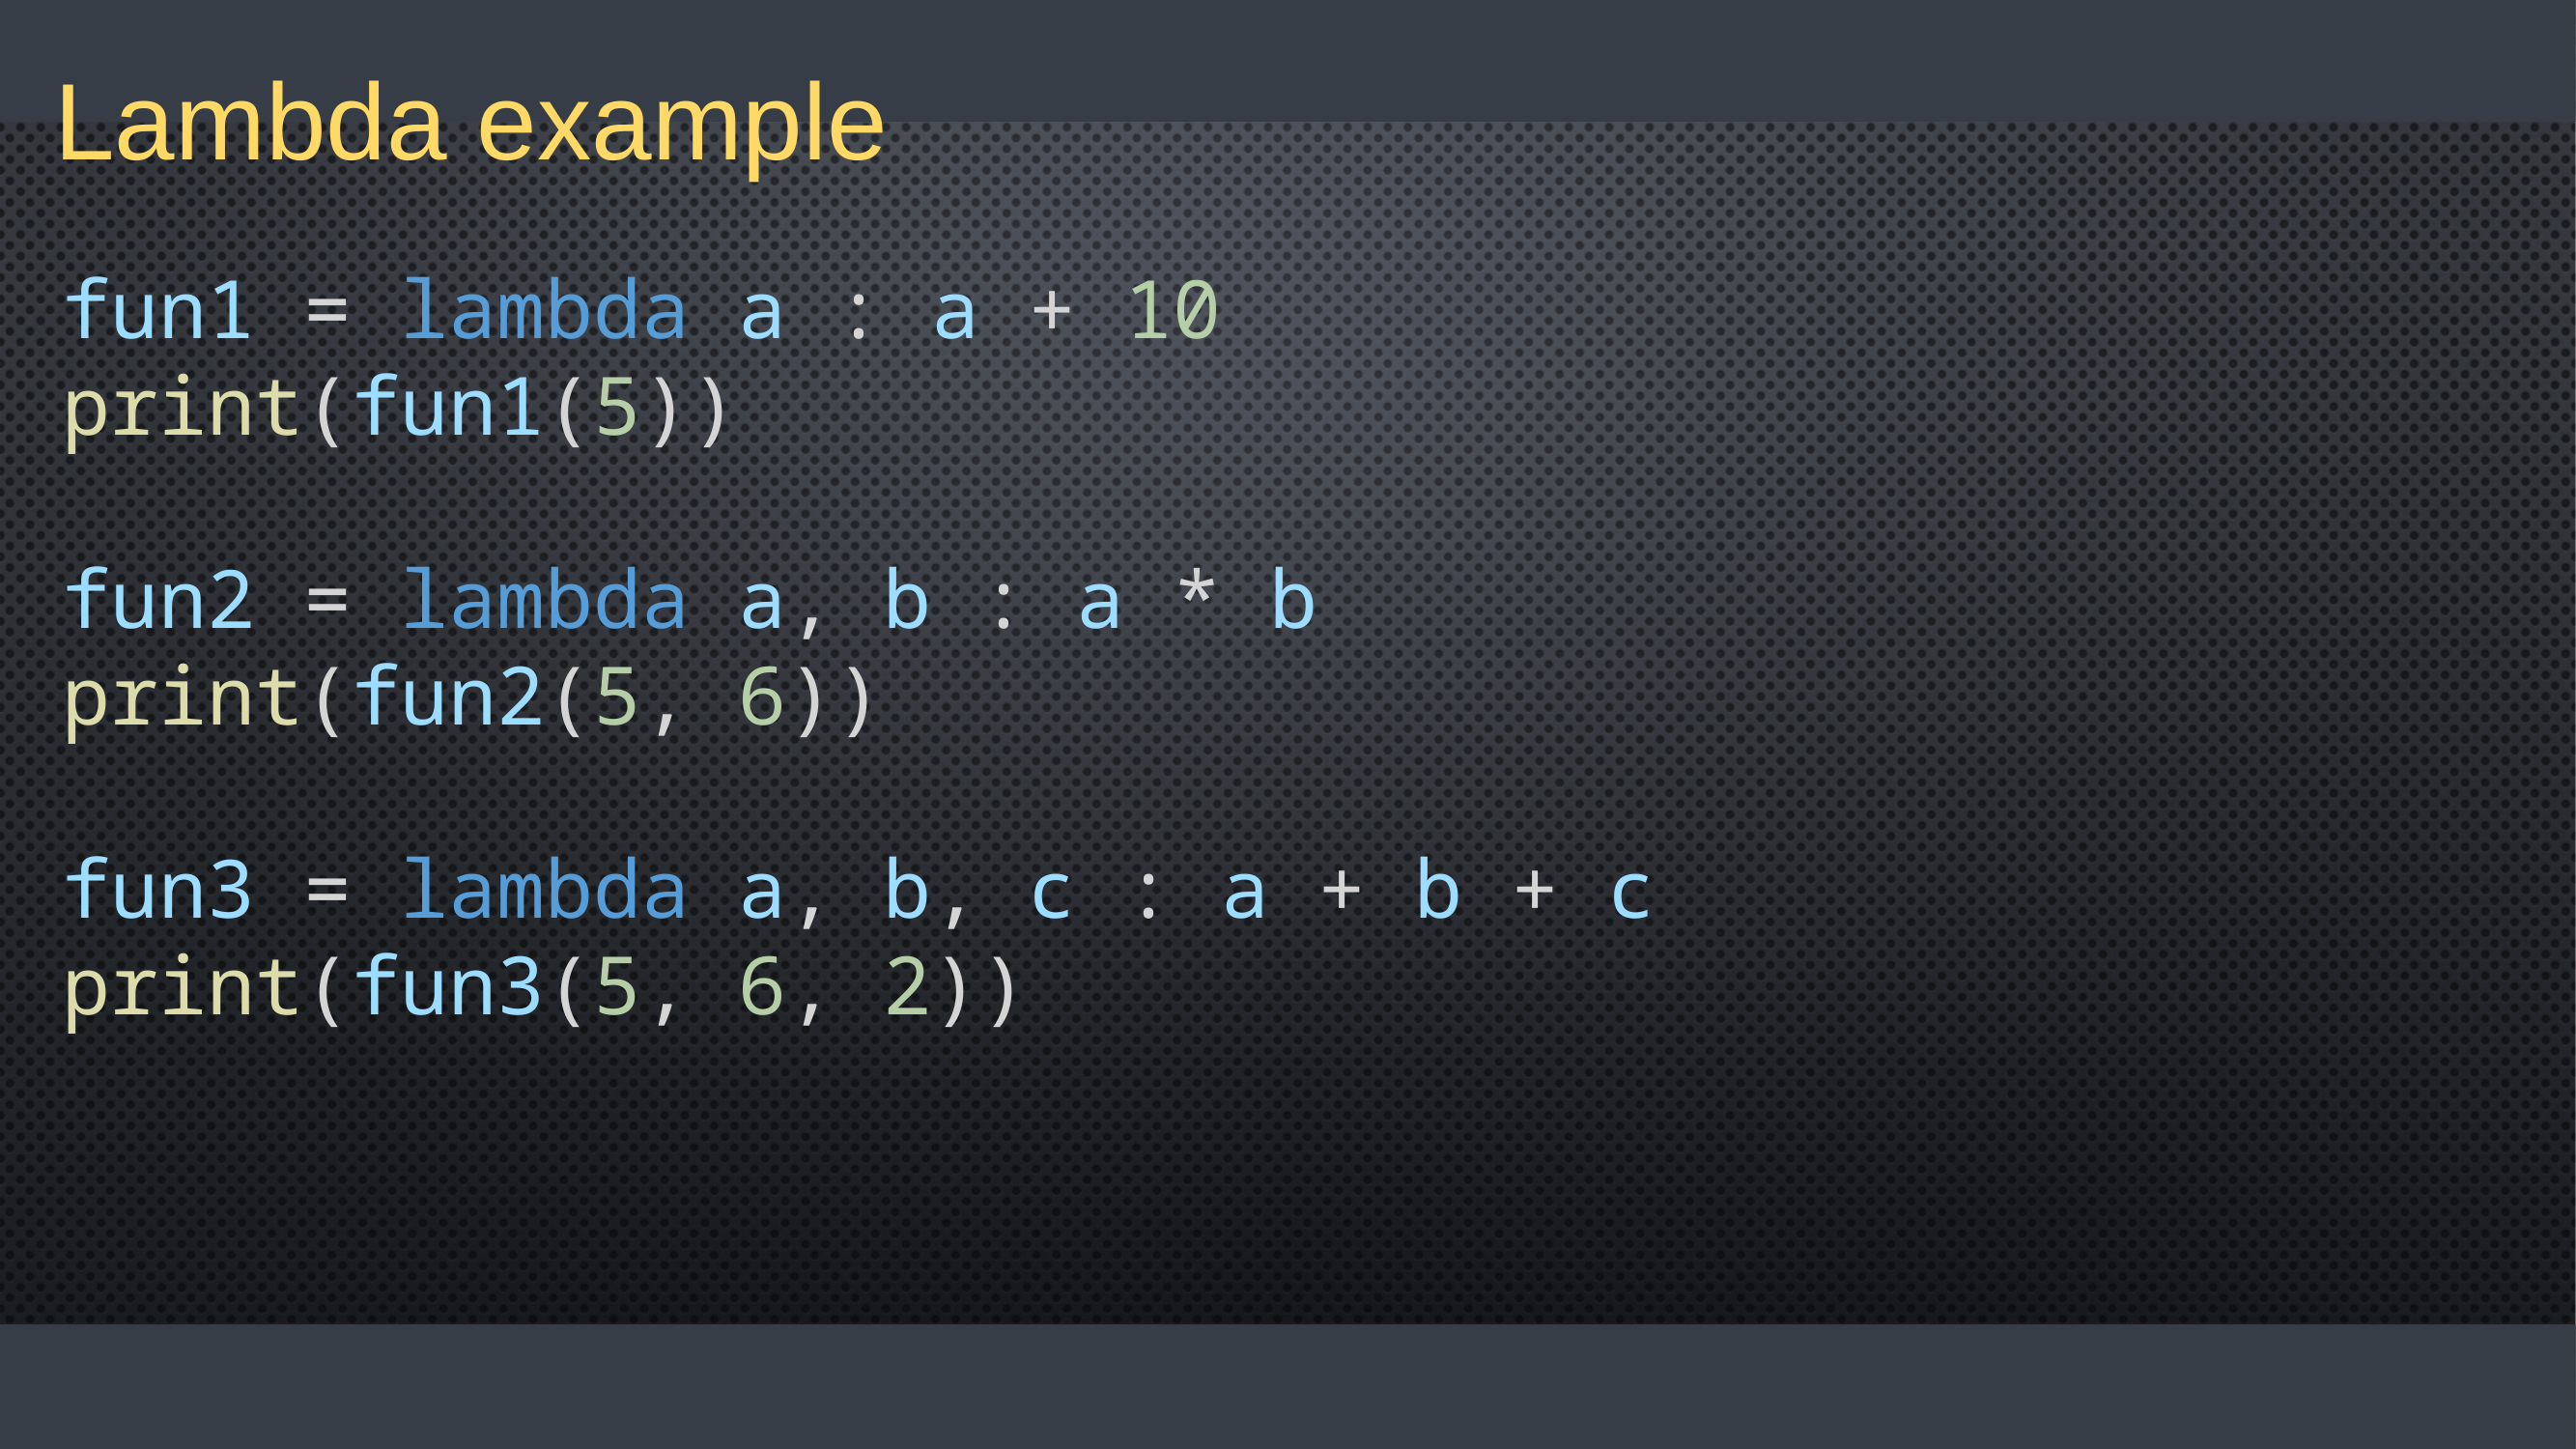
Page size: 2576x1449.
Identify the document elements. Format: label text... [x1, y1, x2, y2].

title Lambda example [48, 24, 1743, 208]
text_box fun1 = lambda a : a + 10 print(fun1(5)) fun2 = lambda a, b : a * b print(fun2(5, 6)) fun3 = lambda a, b, c : a + b + c print(fun3(5, 6, 2)) [48, 250, 2360, 1038]
